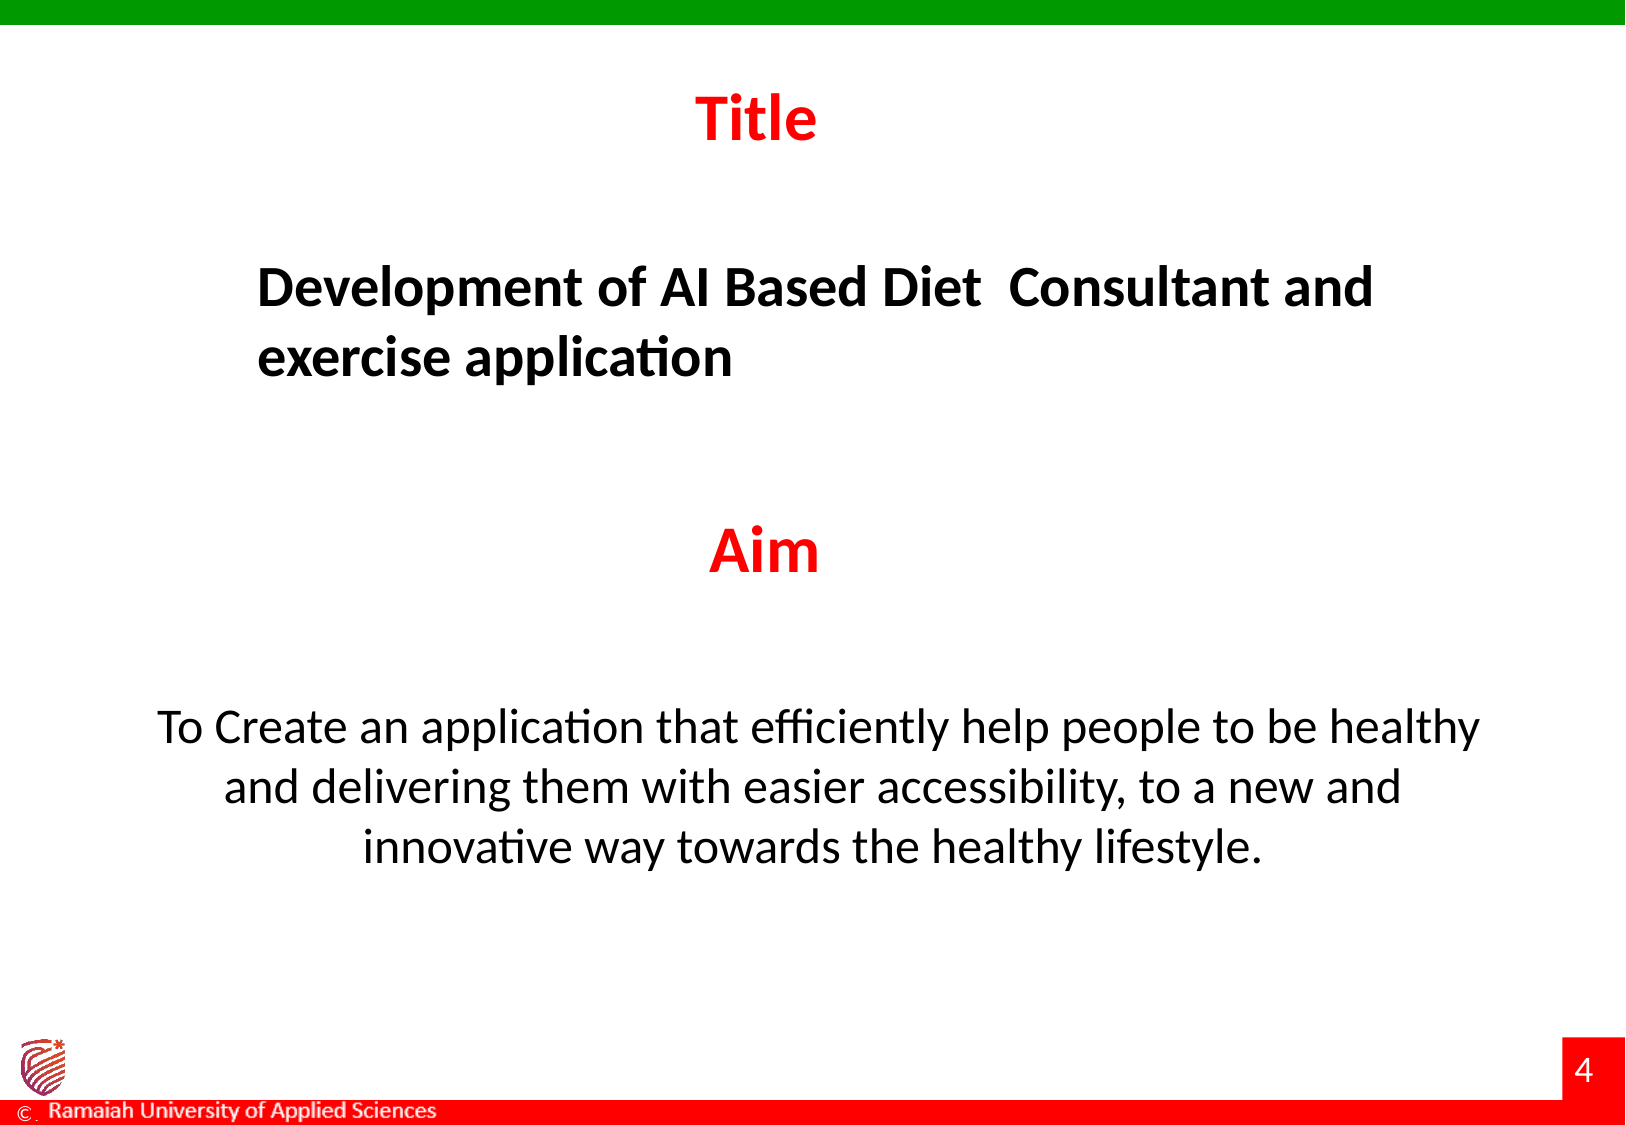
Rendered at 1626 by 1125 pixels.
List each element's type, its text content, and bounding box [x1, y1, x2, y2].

text_box Aim [41, 498, 1504, 627]
text_box To Create an application that efficiently help people to be healthy and delivering them with easier accessibility, to a new and innovative way towards the healthy lifestyle. [107, 626, 1519, 882]
picture [21, 1039, 65, 1096]
picture [44, 1100, 442, 1125]
title Title [32, 66, 1496, 194]
text_box Development of AI Based Diet Consultant and exercise application [242, 241, 1568, 441]
